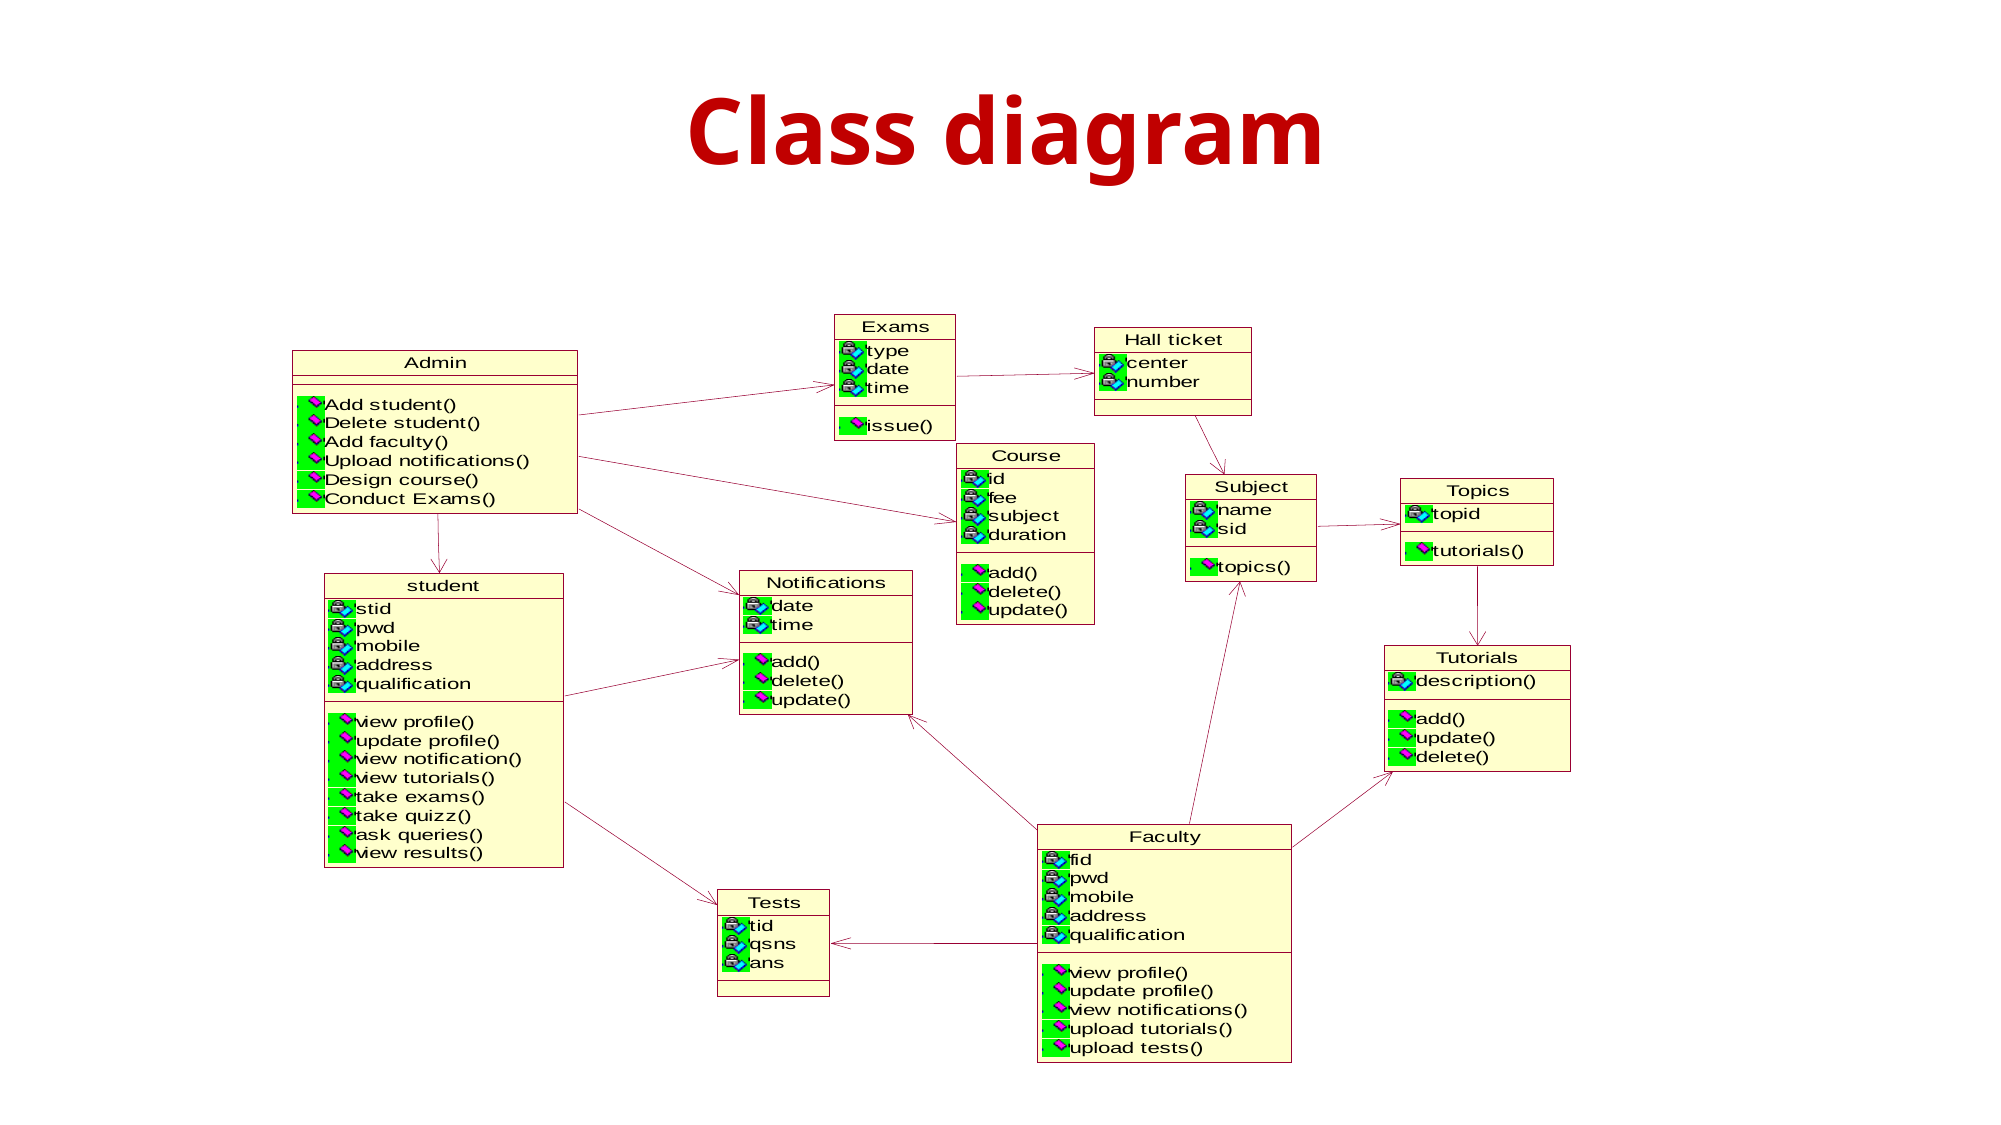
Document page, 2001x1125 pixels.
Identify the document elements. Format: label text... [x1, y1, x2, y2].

title Class diagram [143, 26, 1869, 244]
picture [228, 277, 1636, 1101]
